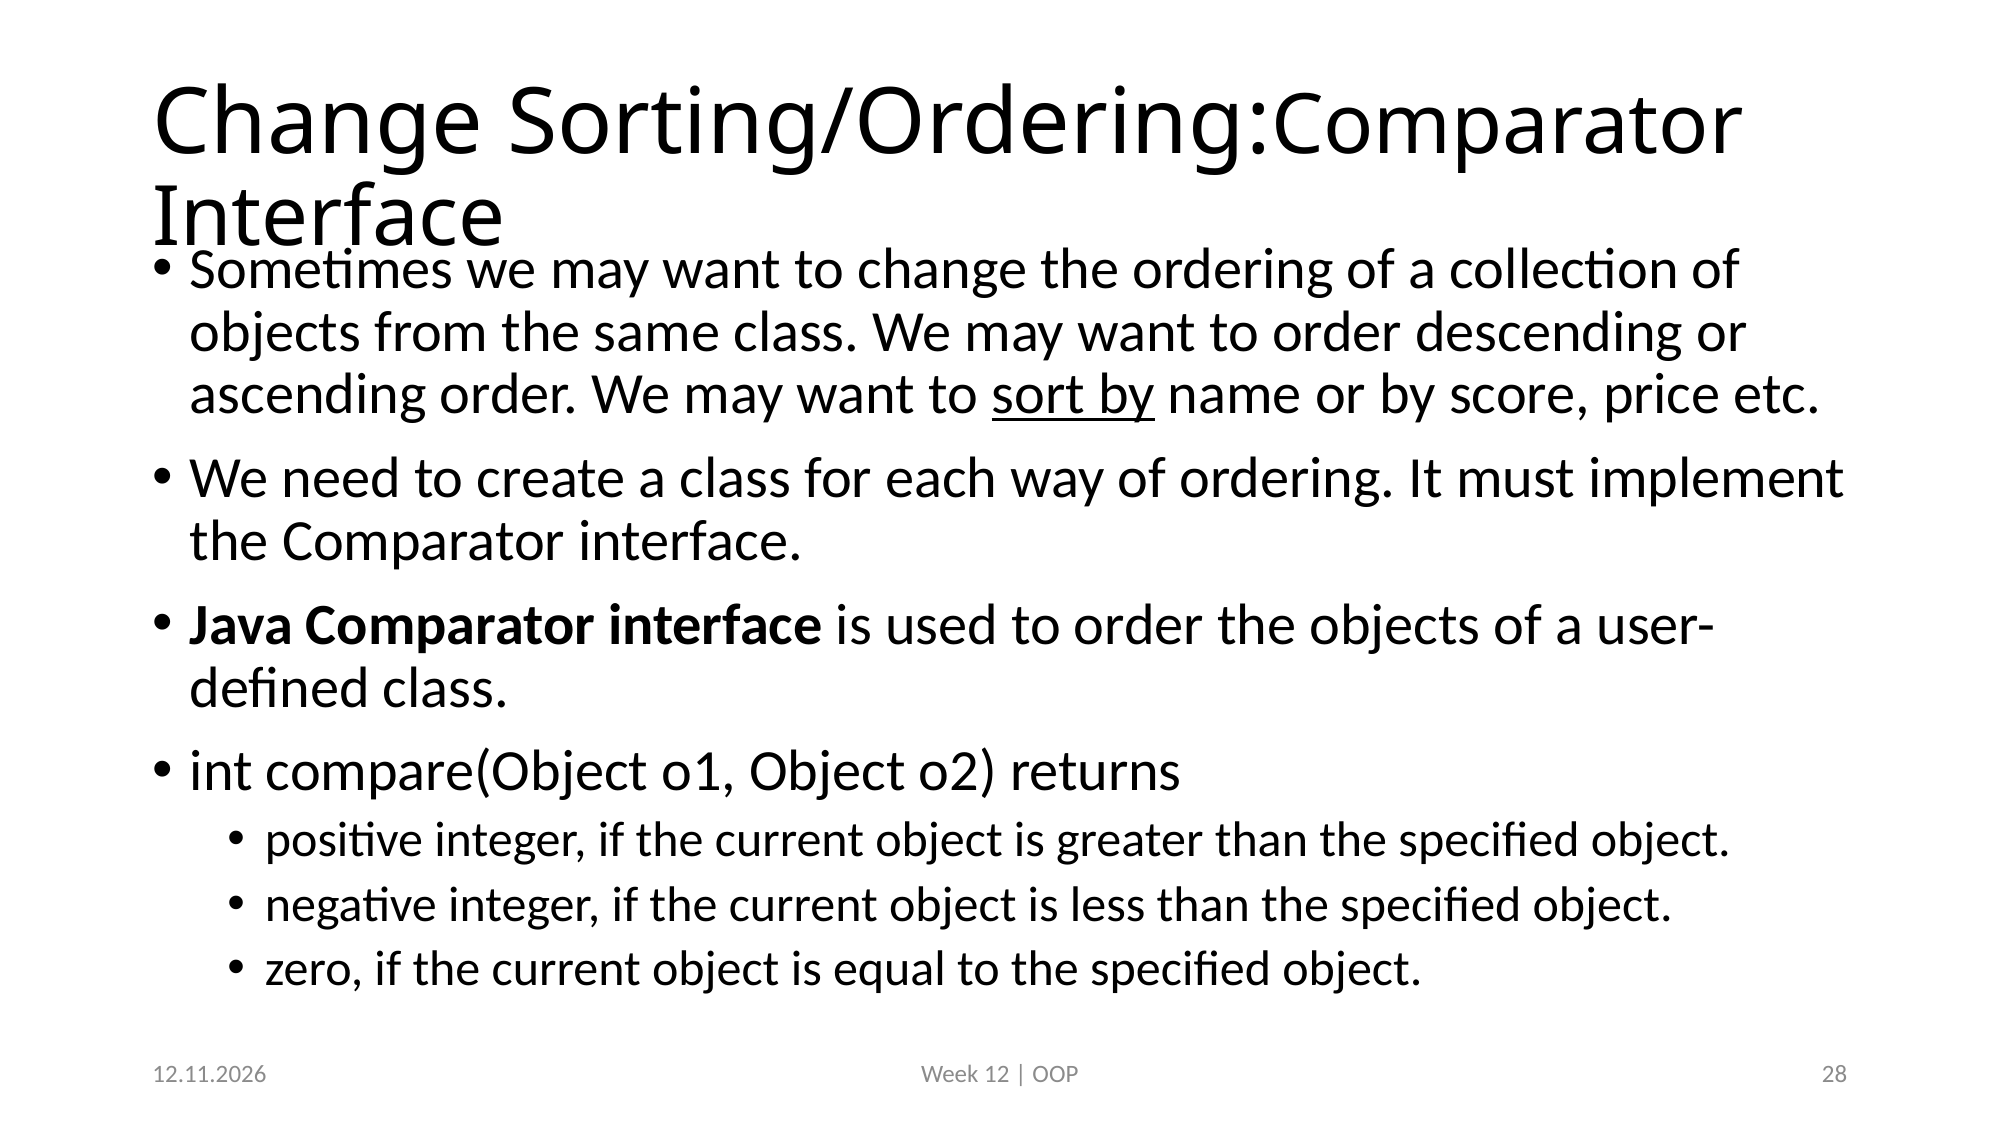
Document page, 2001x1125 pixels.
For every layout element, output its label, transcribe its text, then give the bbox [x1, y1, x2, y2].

title Change Sorting/Ordering:Comparator Interface [137, 59, 1863, 230]
list Sometimes we may want to change the ordering of a collection of objects from the same class. We may want to order descending or ascending order. We may want to sort by name or by score, price etc. We need to create a class for each way of ordering. It must implement the Comparator interface. Java Comparator interface is used to order the objects of a user-defined class. int compare(Object o1, Object o2) returns positive integer, if the current object is greater than the specified object. negative integer, if the current object is less than the specified object. zero, if the current object is equal to the specified object. [137, 230, 1863, 1066]
slide_number 28 [1412, 1042, 1863, 1103]
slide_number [137, 1042, 588, 1103]
footer Week 12 | OOP [662, 1042, 1338, 1103]
